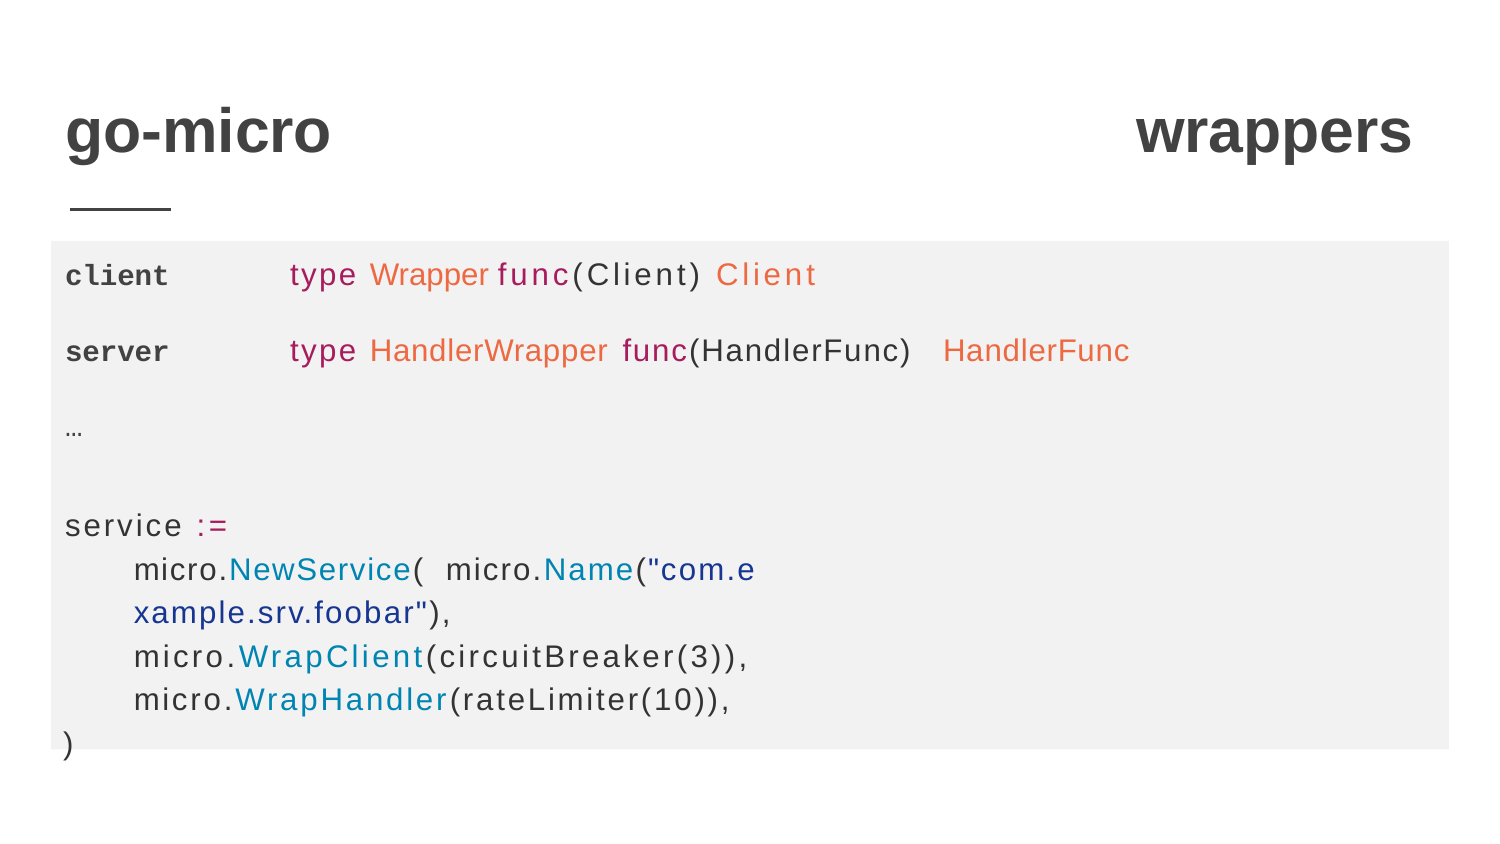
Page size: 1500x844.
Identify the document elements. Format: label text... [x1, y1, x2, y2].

text_box type Wrapper func(Client) Client [288, 251, 842, 292]
text_box type HandlerWrapper func(HandlerFunc) [288, 328, 928, 368]
text_box [51, 240, 1449, 750]
text_box HandlerFunc [940, 328, 1134, 368]
text_box … service := micro.NewService( micro.Name("com.example.srv.foobar"), micro.WrapClient(circuitBreaker(3)), micro.WrapHandler(rateLimiter(10)), ) [63, 404, 772, 761]
text_box client [63, 253, 173, 291]
title go-micro [63, 87, 338, 231]
text_box wrappers [1133, 87, 1421, 165]
text_box server [63, 330, 173, 368]
